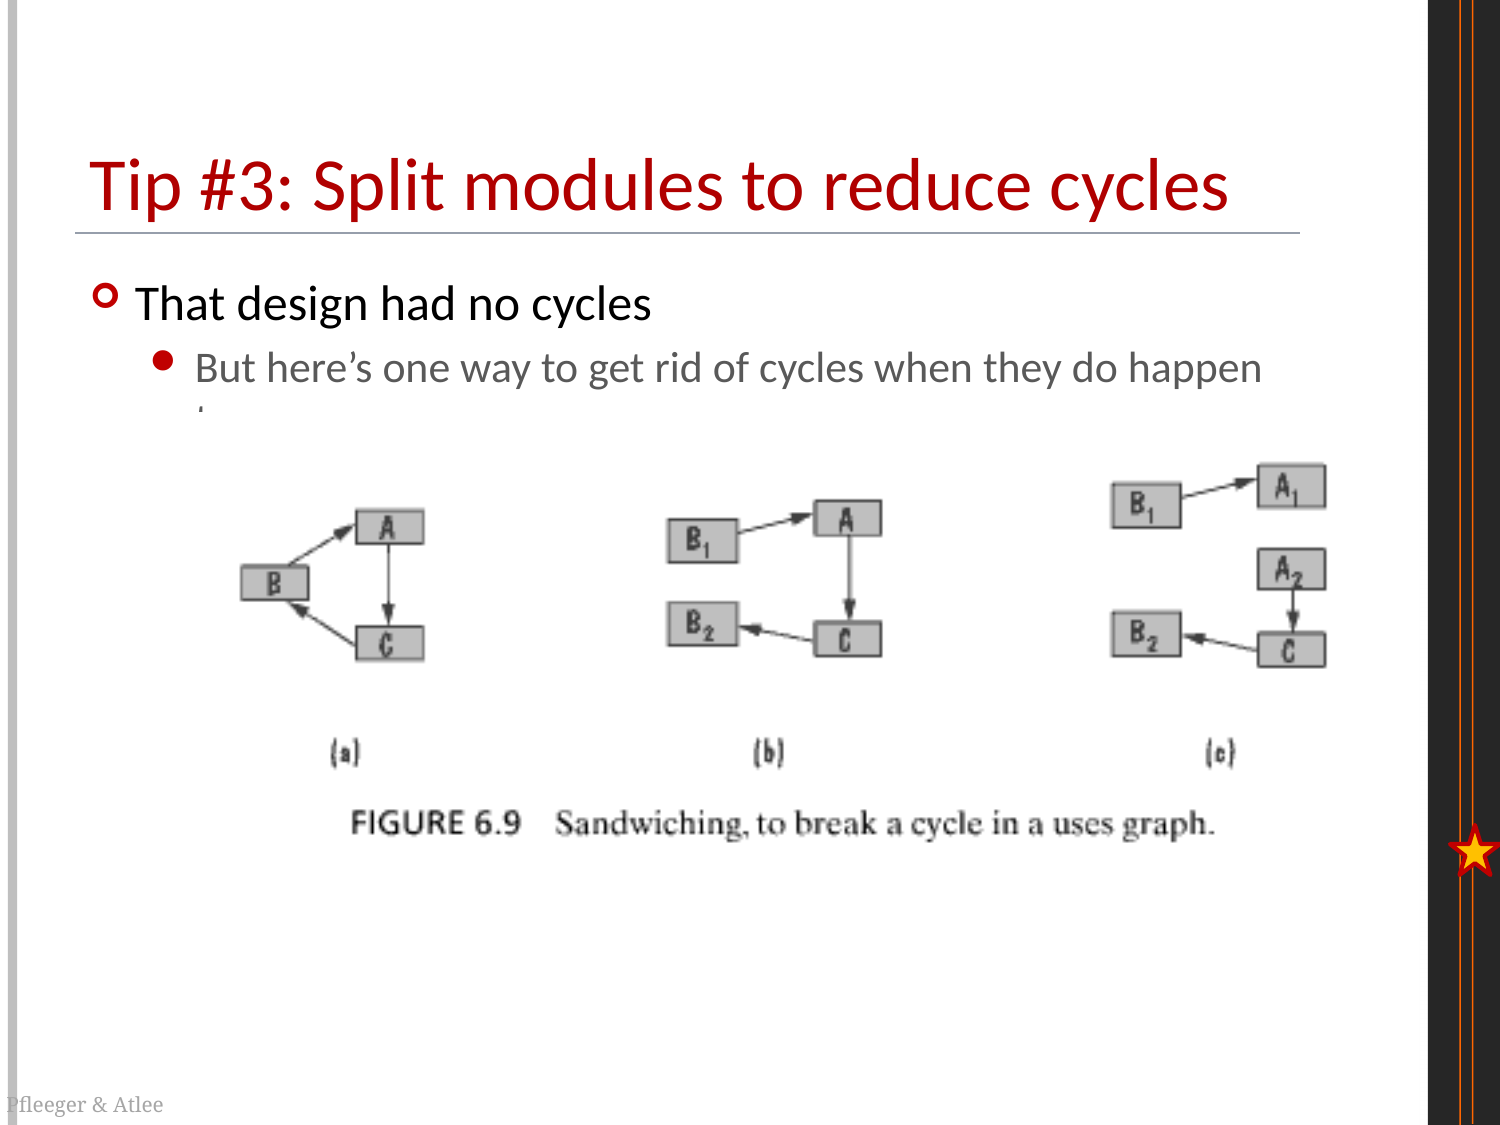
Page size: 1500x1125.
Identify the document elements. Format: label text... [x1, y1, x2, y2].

text_box [1447, 822, 1500, 877]
text_box Pfleeger & Atlee [0, 1084, 179, 1125]
list That design had no cycles But here’s one way to get rid of cycles when they do happen to occur… [75, 262, 1300, 1062]
title Tip #3: Split modules to reduce cycles [75, 45, 1300, 233]
picture [174, 411, 1363, 876]
